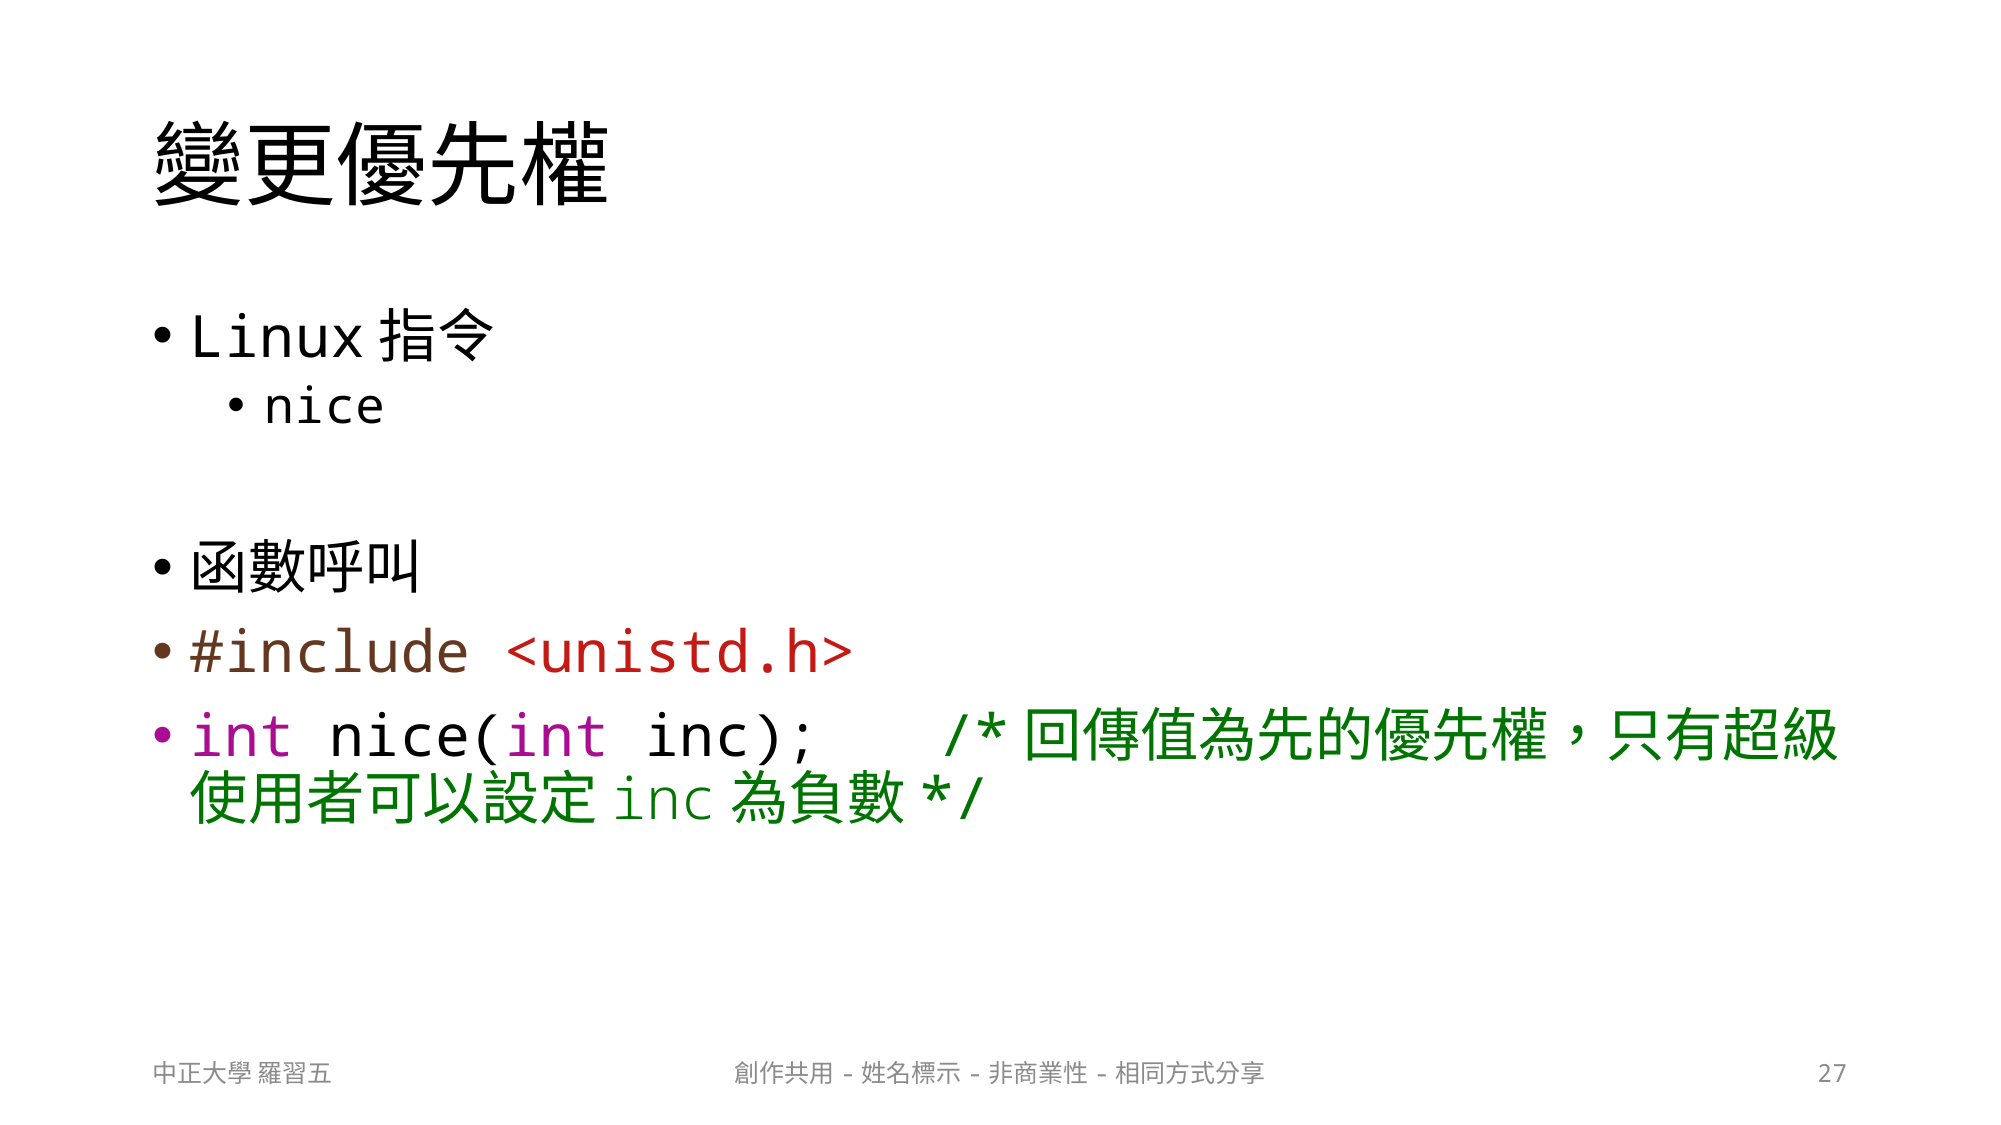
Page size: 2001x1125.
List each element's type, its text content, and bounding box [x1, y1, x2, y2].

slide_number 27 [1412, 1042, 1863, 1103]
list Linux指令 nice 函數呼叫 #include <unistd.h> int nice(int inc); /*回傳值為先的優先權，只有超級使用者可以設定inc為負數*/ [137, 299, 1863, 1014]
slide_number 中正大學 羅習五 [137, 1042, 588, 1103]
title 變更優先權 [137, 59, 1863, 278]
footer 創作共用-姓名標示-非商業性-相同方式分享 [662, 1042, 1338, 1103]
